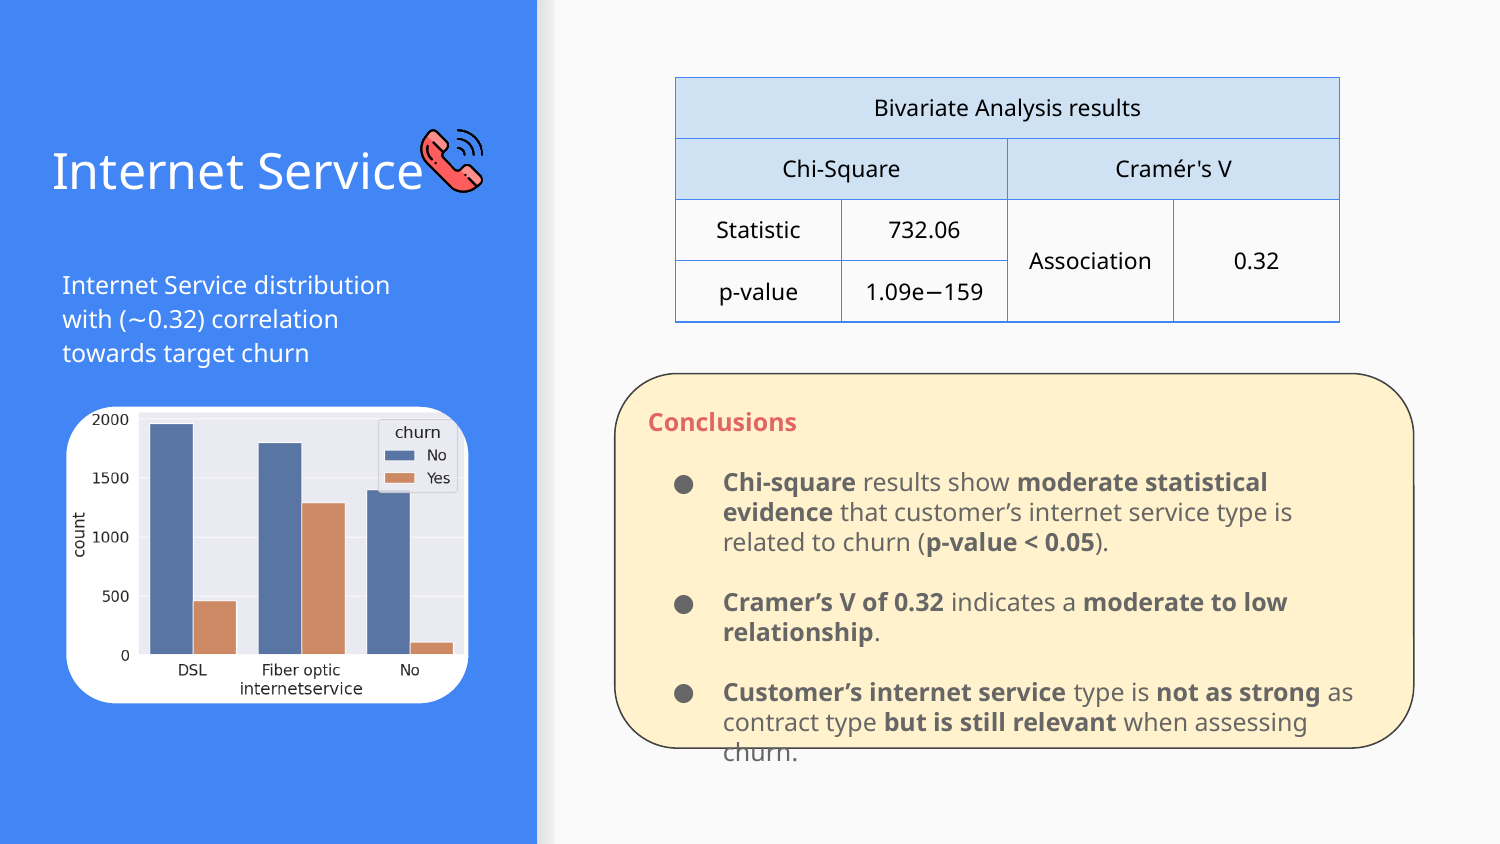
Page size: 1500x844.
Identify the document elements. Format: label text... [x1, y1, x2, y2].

table_cell 1.09e−159 [842, 261, 1007, 321]
list Internet Service distribution with (∼0.32) correlation towards target churn [47, 249, 445, 752]
picture [420, 129, 483, 193]
table_cell Cramér's V [1008, 139, 1339, 199]
text_box Conclusions Chi-square results show moderate statistical evidence that customer’s internet service type is related to churn (p-value < 0.05). Cramer’s V of 0.32 indicates a moderate to low relationship. Customer’s internet service type is not as strong as contract type but is still relevant when assessing churn. [614, 373, 1414, 749]
table_cell p-value [676, 261, 841, 321]
picture [65, 405, 470, 705]
table_cell Statistic [676, 200, 841, 260]
table_header Bivariate Analysis results [676, 78, 1339, 138]
table_cell 732.06 [842, 200, 1007, 260]
table_cell Chi-Square [676, 139, 1007, 199]
table_cell 0.32 [1174, 200, 1339, 321]
title Internet Service [37, 58, 498, 216]
table_cell Association [1008, 200, 1173, 321]
